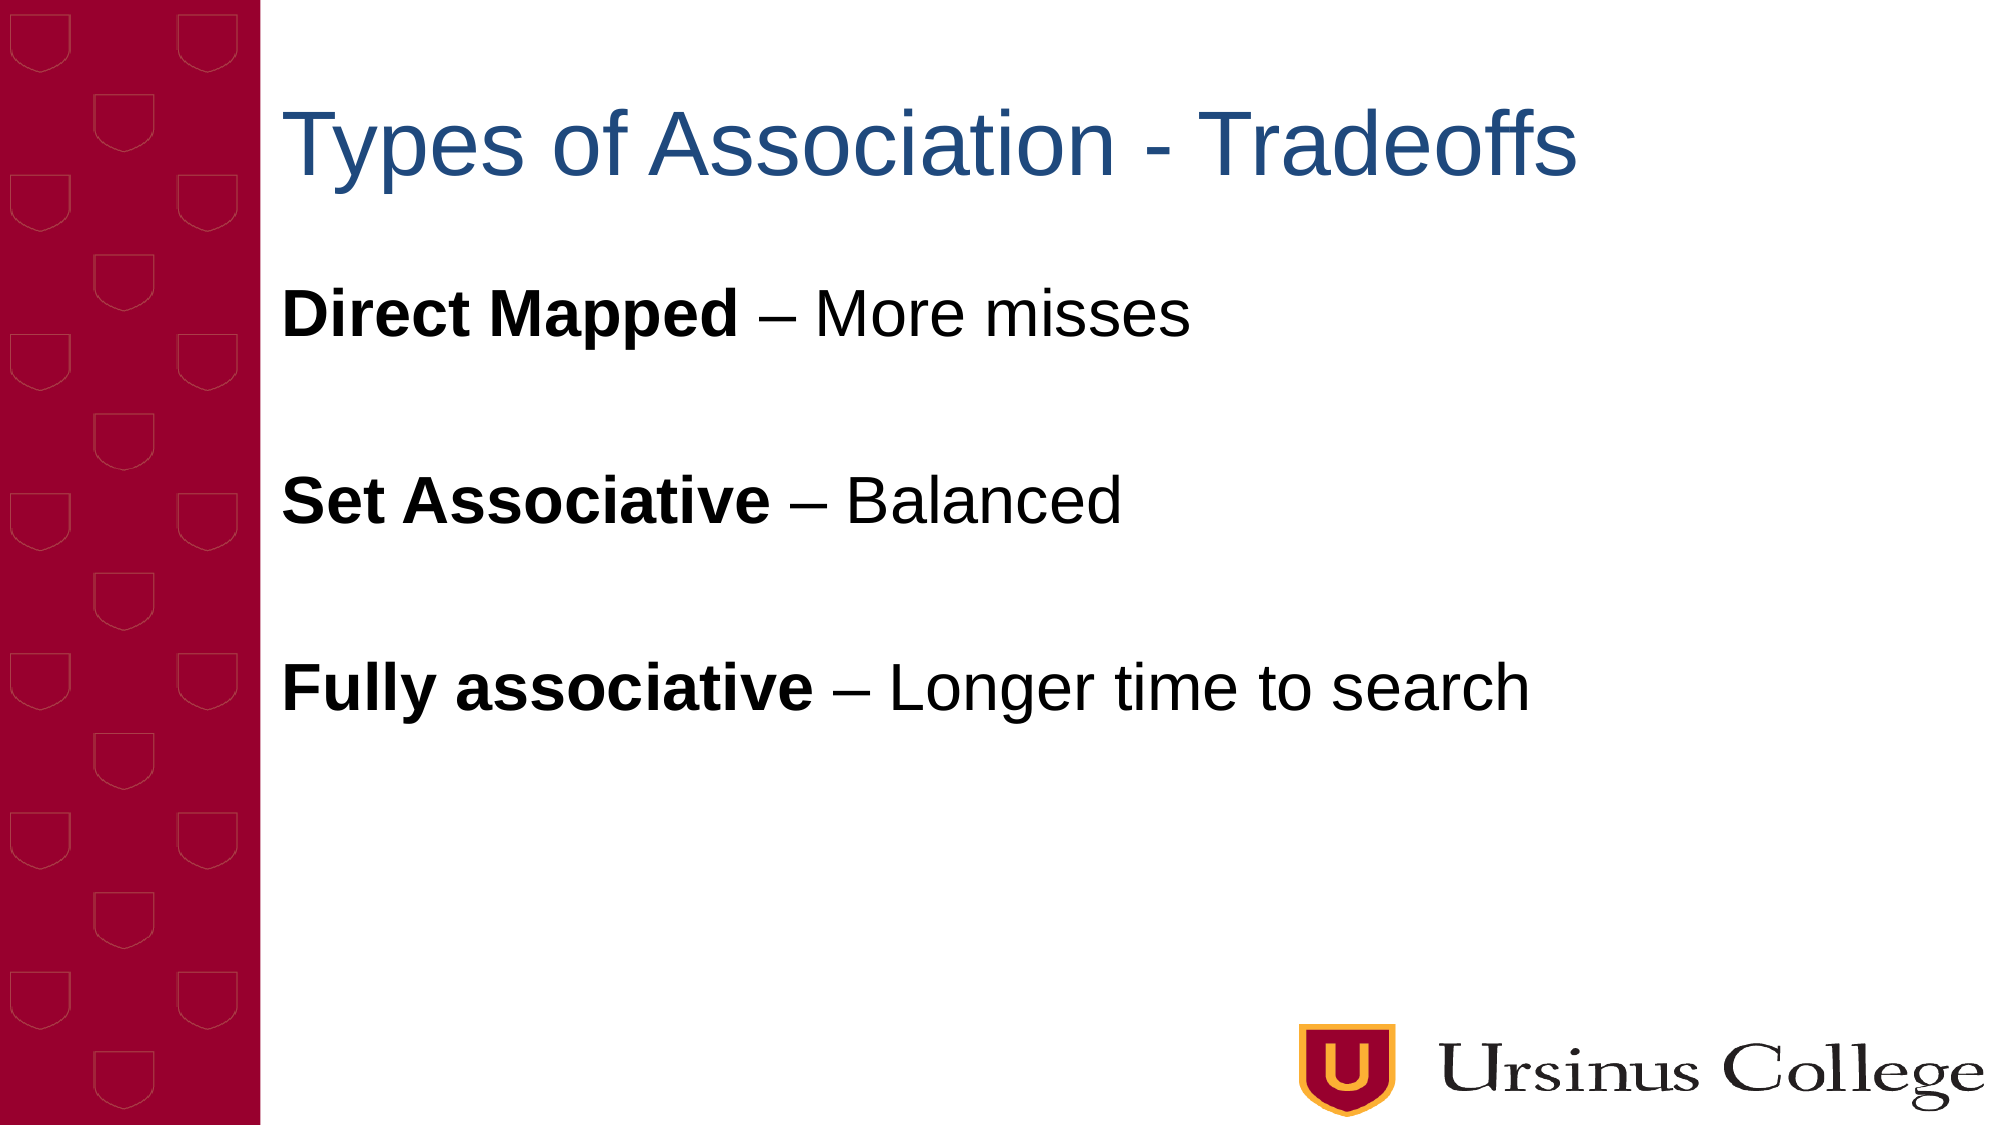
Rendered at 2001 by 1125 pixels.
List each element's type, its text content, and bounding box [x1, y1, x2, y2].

list Direct Mapped – More misses Set Associative – Balanced Fully associative – Longer time to search [266, 262, 1900, 988]
picture [1299, 1024, 1984, 1117]
picture [0, 0, 261, 1125]
title Types of Association - Tradeoffs [266, 45, 1900, 233]
